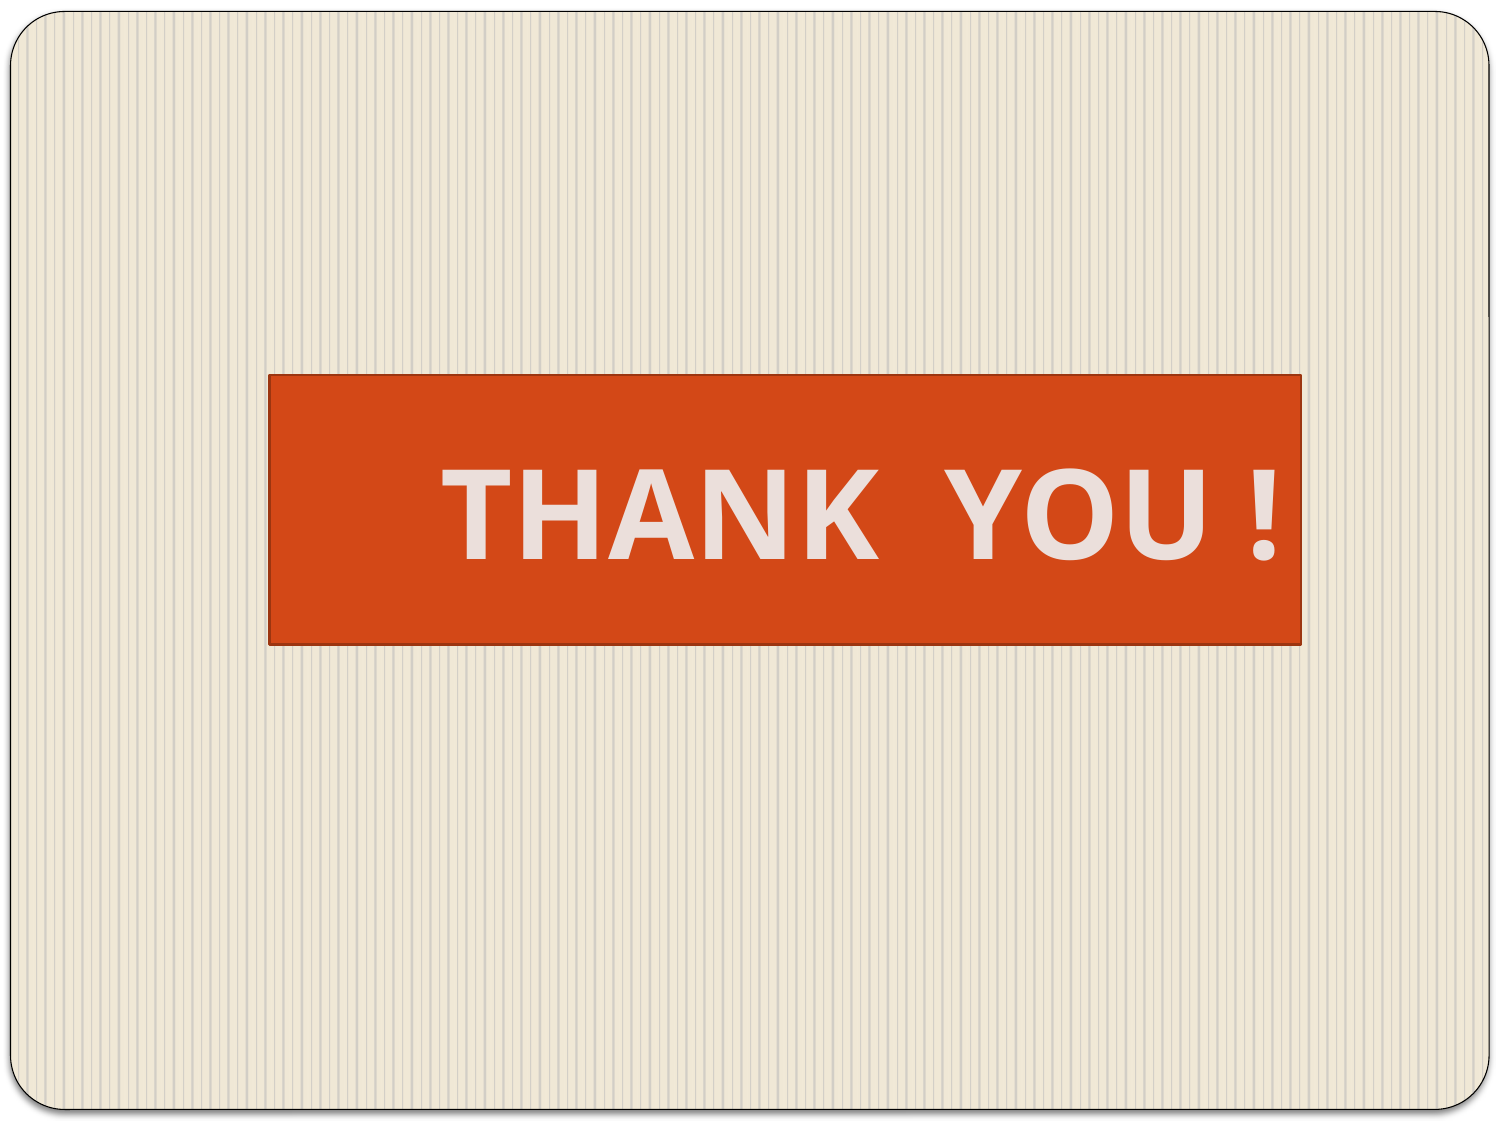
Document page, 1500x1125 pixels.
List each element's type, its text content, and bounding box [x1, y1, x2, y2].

text_box THANK YOU ! [268, 374, 1302, 646]
